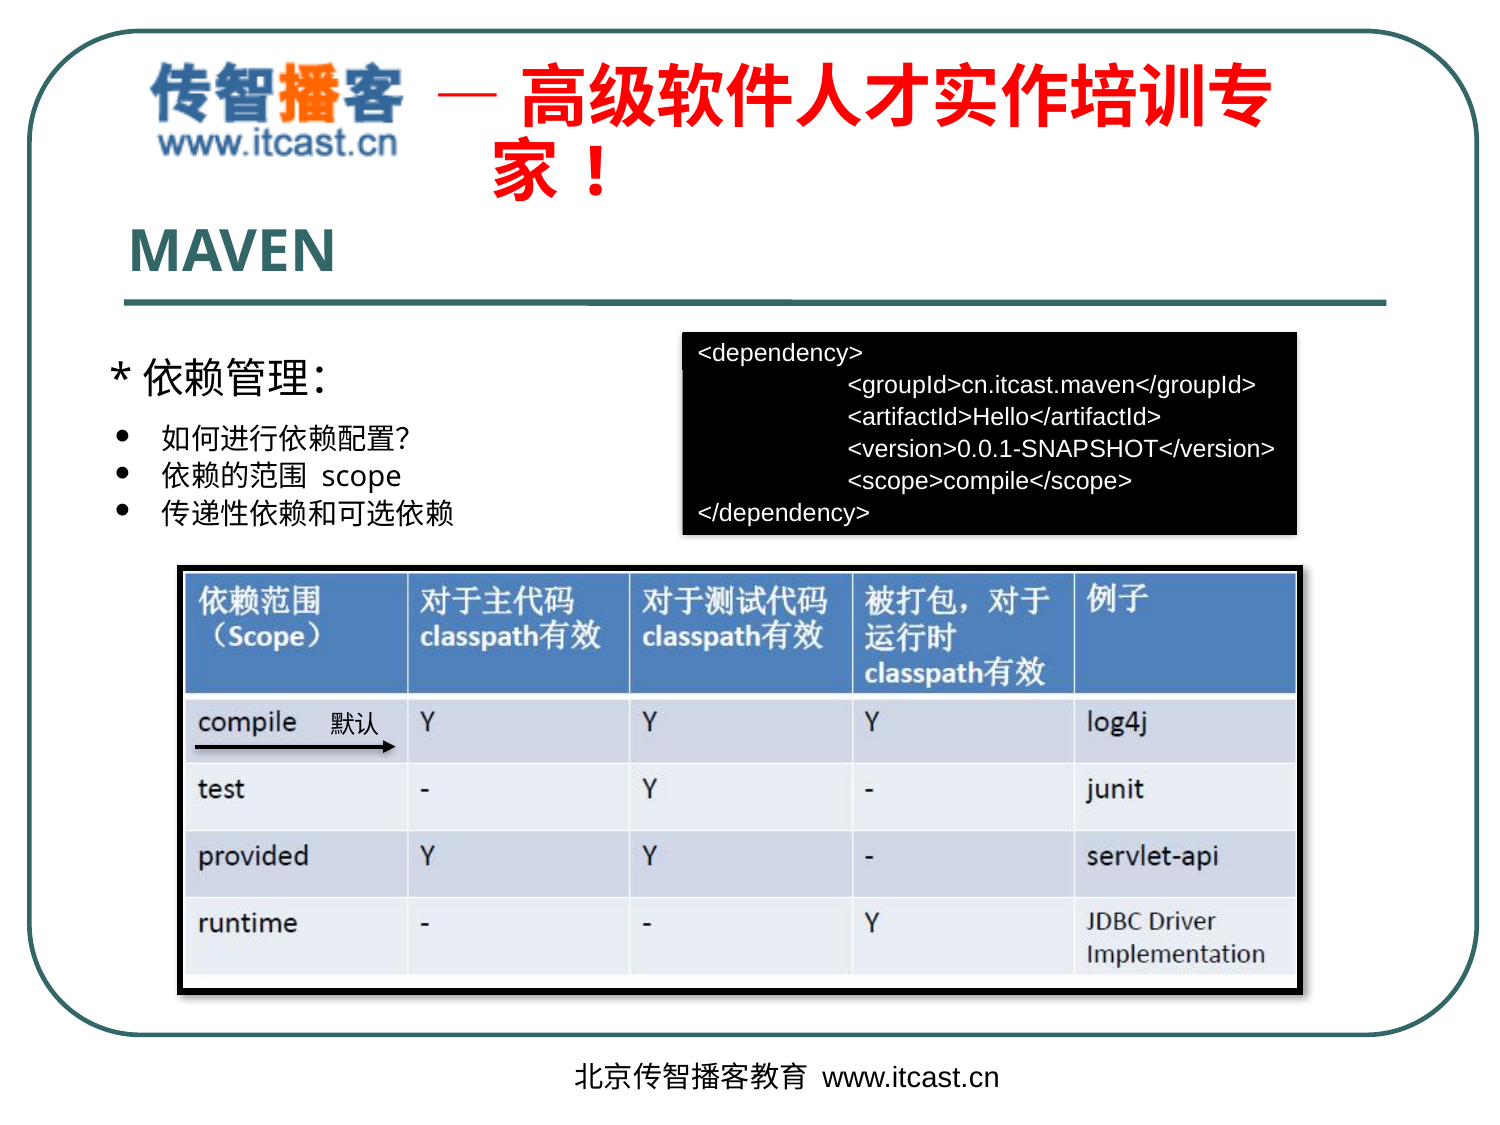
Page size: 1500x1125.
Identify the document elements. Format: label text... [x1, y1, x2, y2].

text_box <dependency> <groupId>cn.itcast.maven</groupId> <artifactId>Hello</artifactId> <version>0.0.1-SNAPSHOT</version> <scope>compile</scope> </dependency> [682, 332, 1297, 535]
text_box *依赖管理： [94, 349, 366, 410]
text_box 如何进行依赖配置？ 依赖的范围 scope 传递性依赖和可选依赖 [100, 417, 679, 538]
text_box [182, 570, 1298, 989]
footer 北京传智播客教育 www.itcast.cn [549, 1050, 1025, 1125]
title MAVEN [112, 54, 1375, 291]
